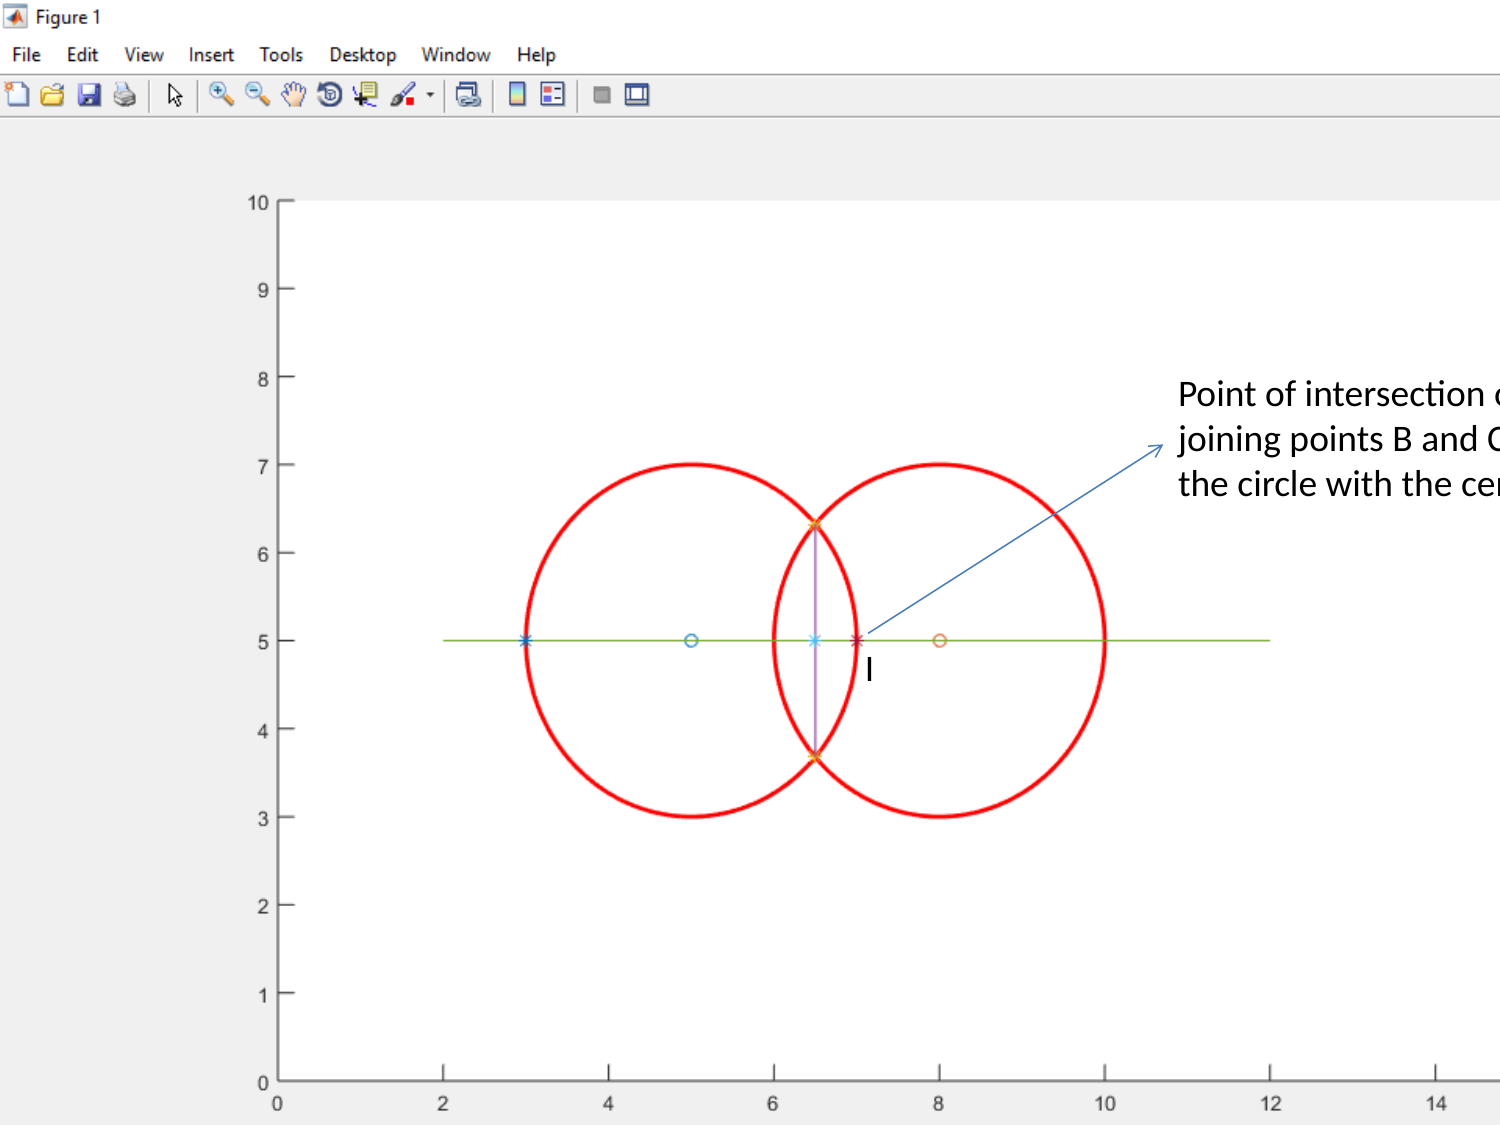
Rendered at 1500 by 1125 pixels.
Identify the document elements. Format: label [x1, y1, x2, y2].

text_box [867, 444, 1164, 634]
picture [0, 0, 1500, 1125]
